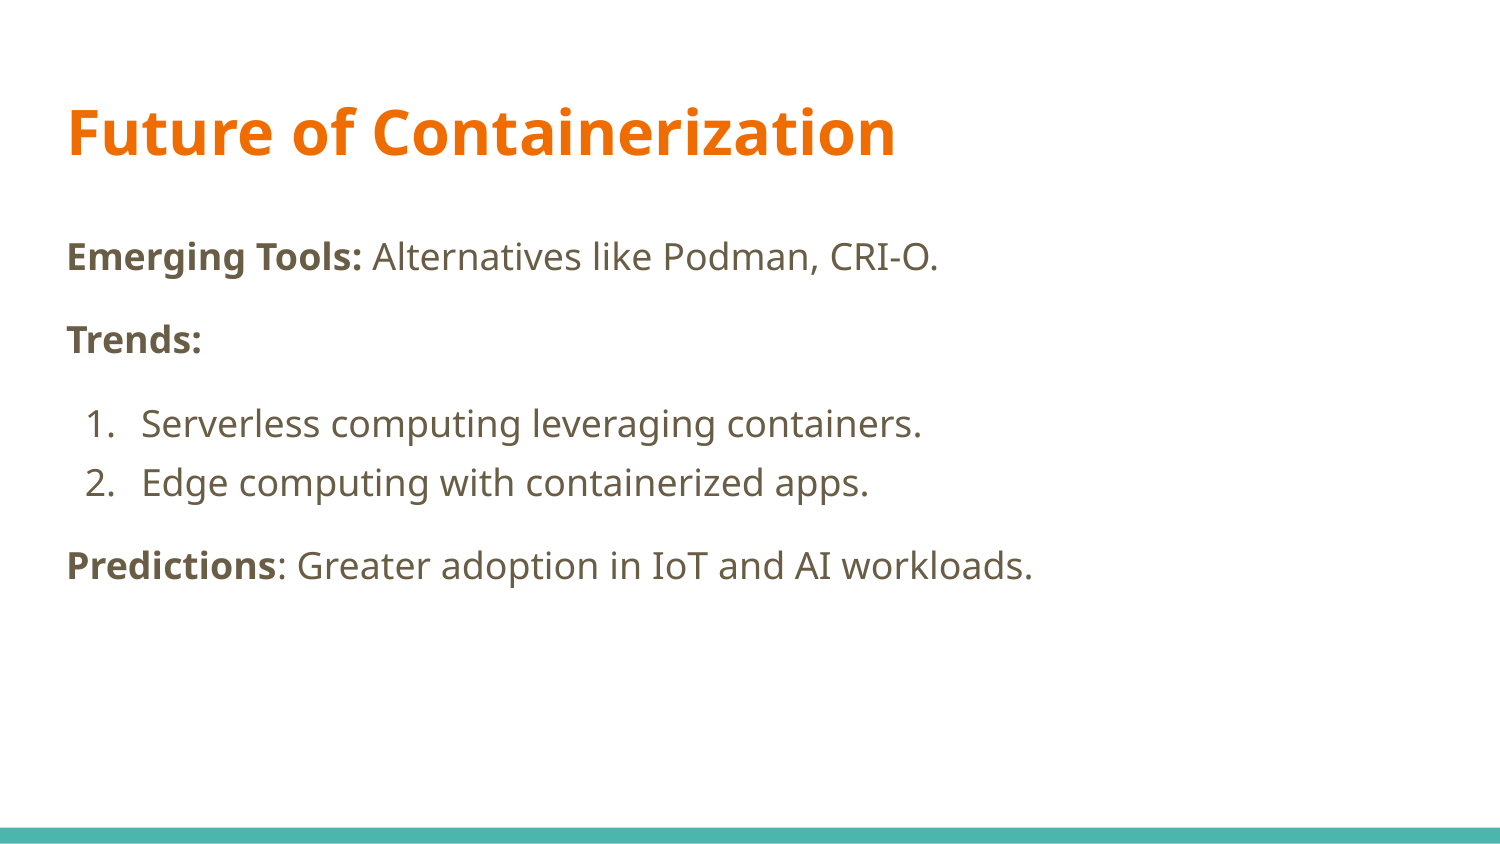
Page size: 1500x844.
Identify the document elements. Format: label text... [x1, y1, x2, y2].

title Future of Containerization [51, 72, 1449, 189]
list Emerging Tools: Alternatives like Podman, CRI-O. Trends: Serverless computing leveraging containers. Edge computing with containerized apps. Predictions: Greater adoption in IoT and AI workloads. [51, 207, 1449, 750]
